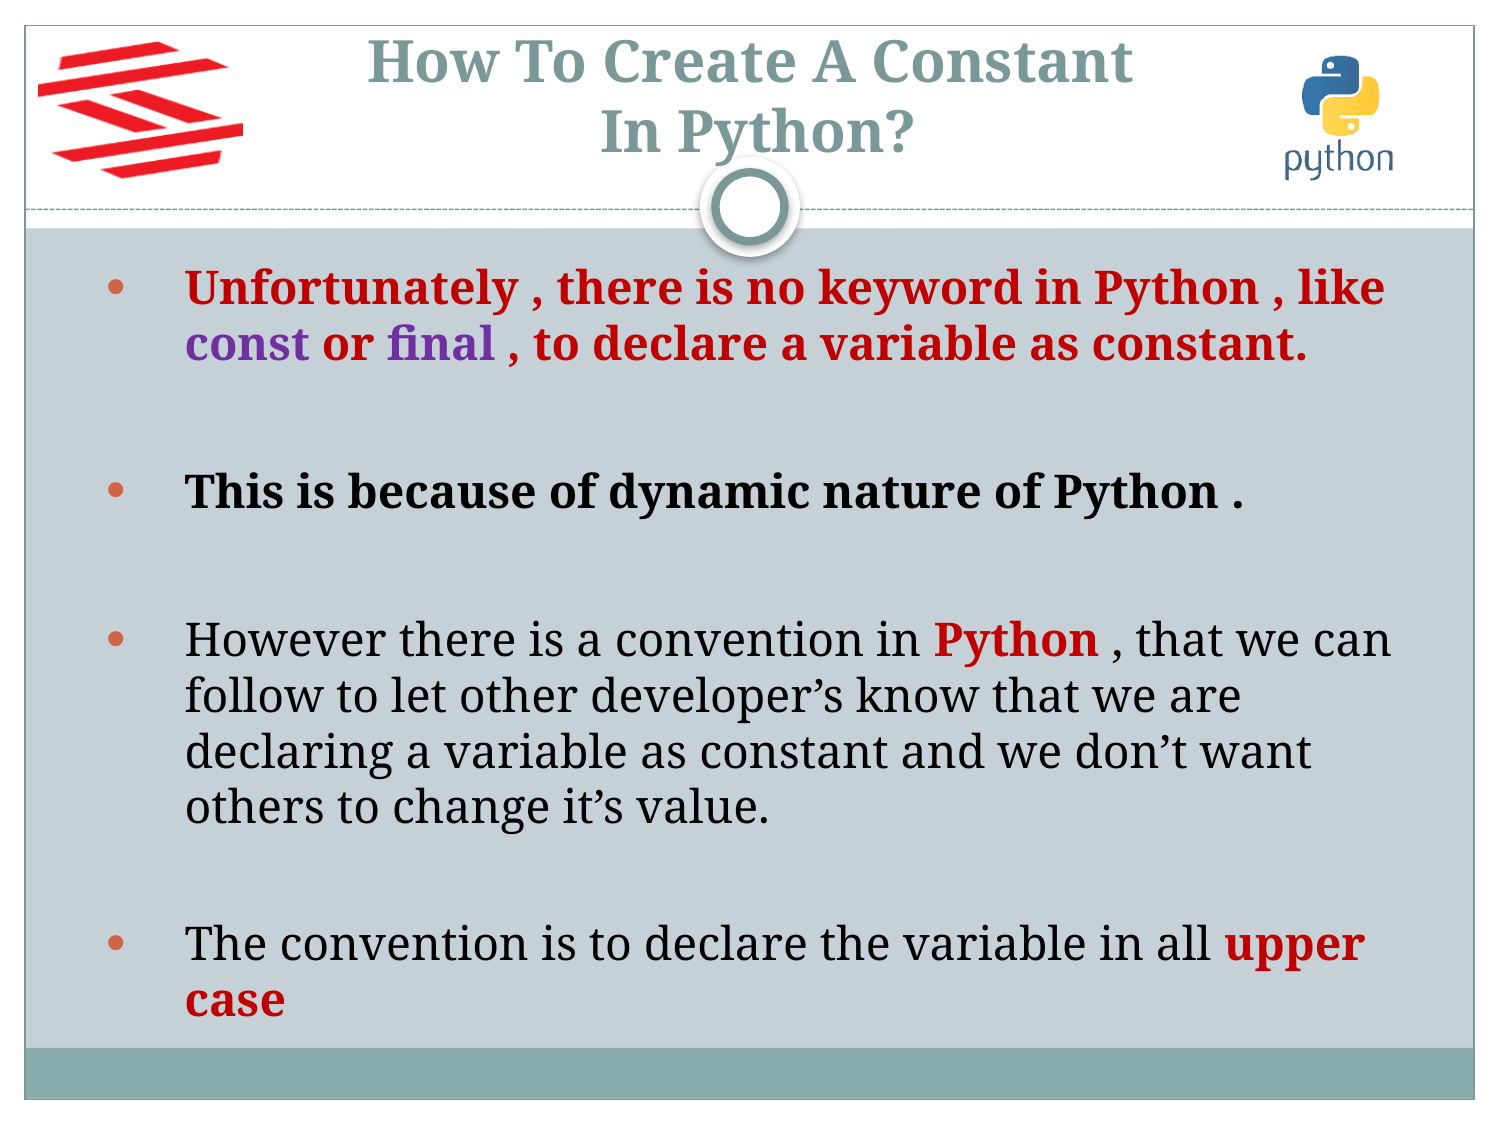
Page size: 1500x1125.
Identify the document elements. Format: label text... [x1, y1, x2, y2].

picture [1206, 53, 1471, 186]
list Unfortunately , there is no keyword in Python , like const or final , to declare a variable as constant. This is because of dynamic nature of Python . However there is a convention in Python , that we can follow to let other developer’s know that we are declaring a variable as constant and we don’t want others to change it’s value. The convention is to declare the variable in all upper case [49, 250, 1445, 1047]
picture [37, 40, 243, 185]
title How To Create A Constant In Python? [248, 46, 1459, 172]
